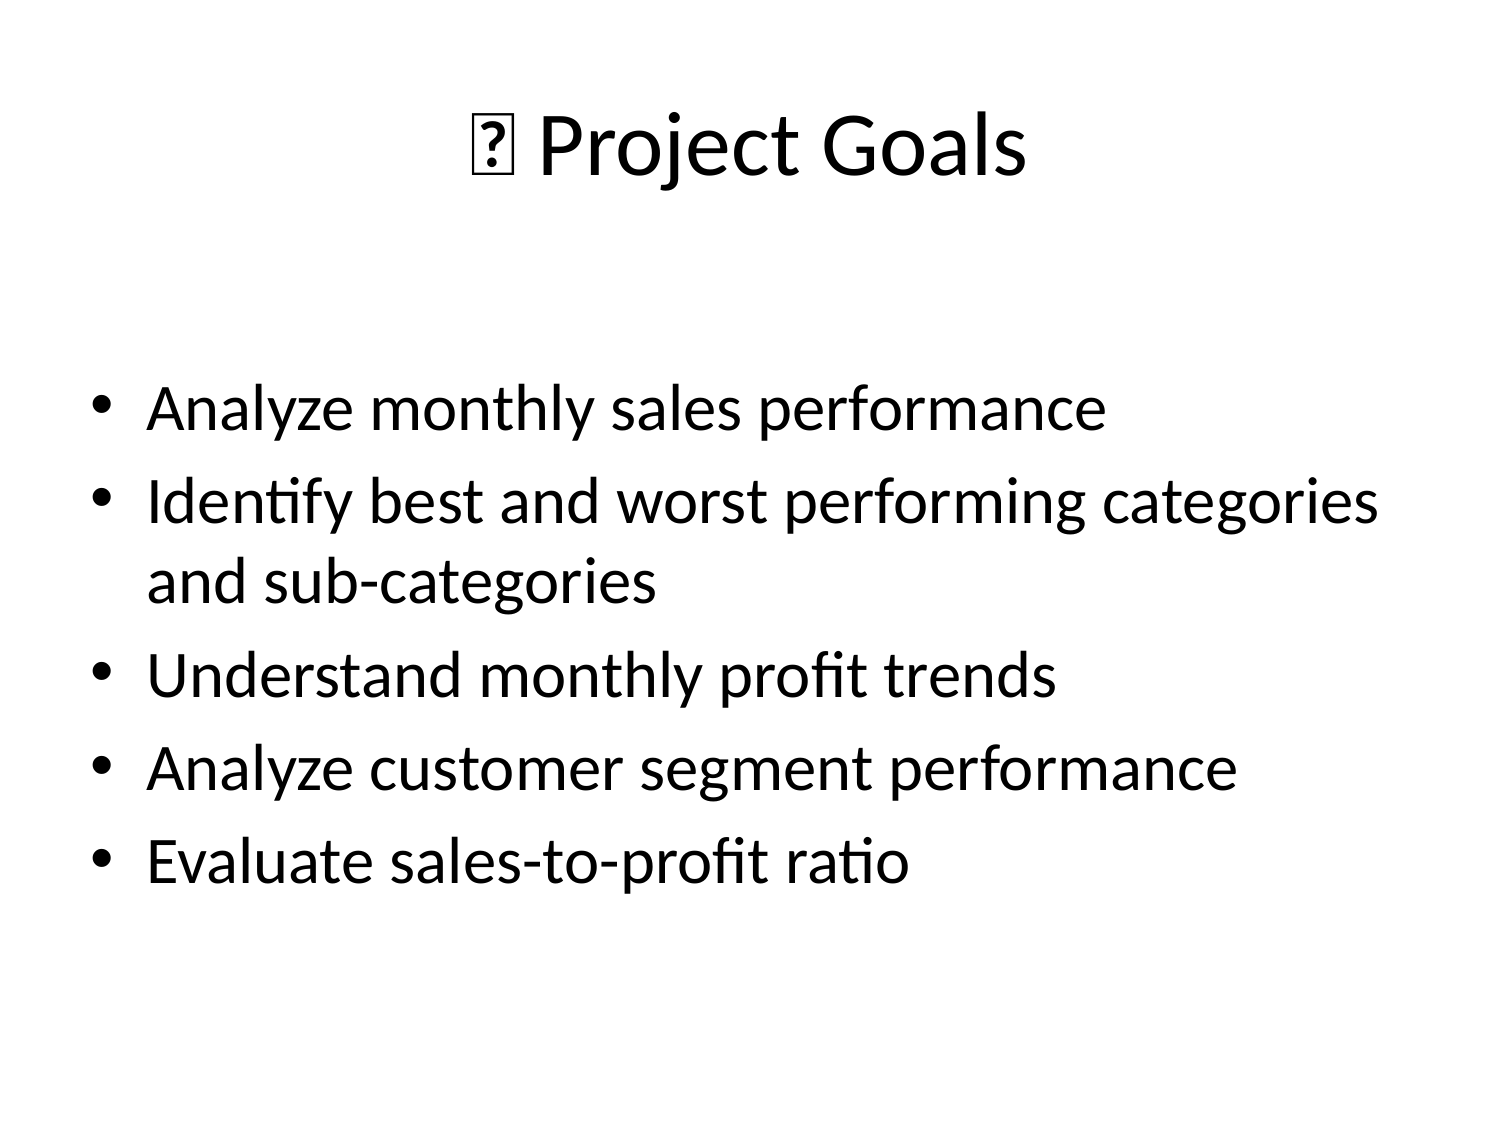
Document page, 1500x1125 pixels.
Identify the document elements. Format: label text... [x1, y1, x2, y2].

title 📌 Project Goals [75, 45, 1425, 233]
list Analyze monthly sales performance Identify best and worst performing categories and sub-categories Understand monthly profit trends Analyze customer segment performance Evaluate sales-to-profit ratio [75, 262, 1425, 1005]
